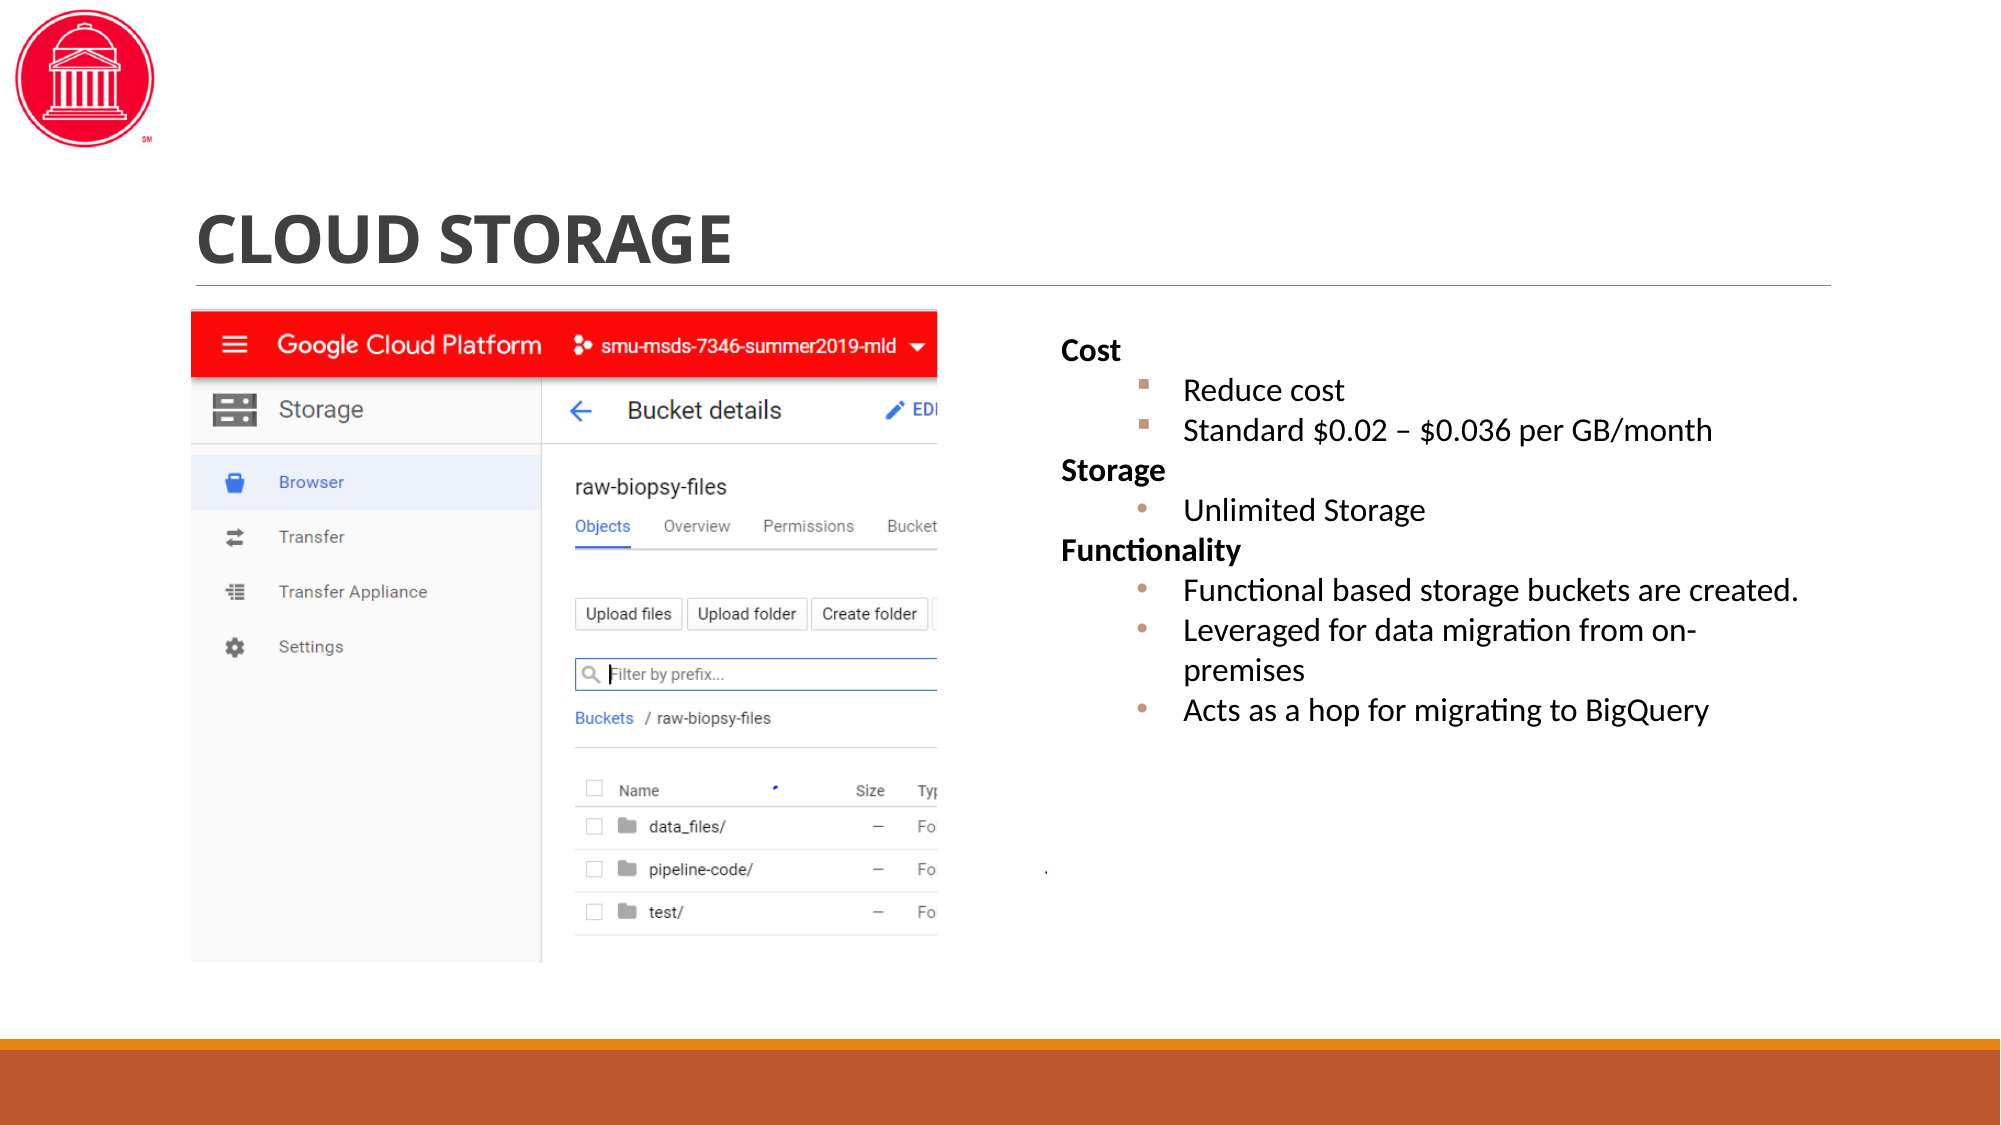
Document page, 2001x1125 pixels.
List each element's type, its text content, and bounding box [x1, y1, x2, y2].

picture [191, 307, 1047, 964]
picture [11, 3, 158, 152]
title CLOUD STORAGE [180, 47, 1830, 285]
text_box Cost Reduce cost Standard $0.02 – $0.036 per GB/month Storage Unlimited Storage Functionality Functional based storage buckets are created. Leveraged for data migration from on-premises Acts as a hop for migrating to BigQuery [1056, 321, 1830, 736]
